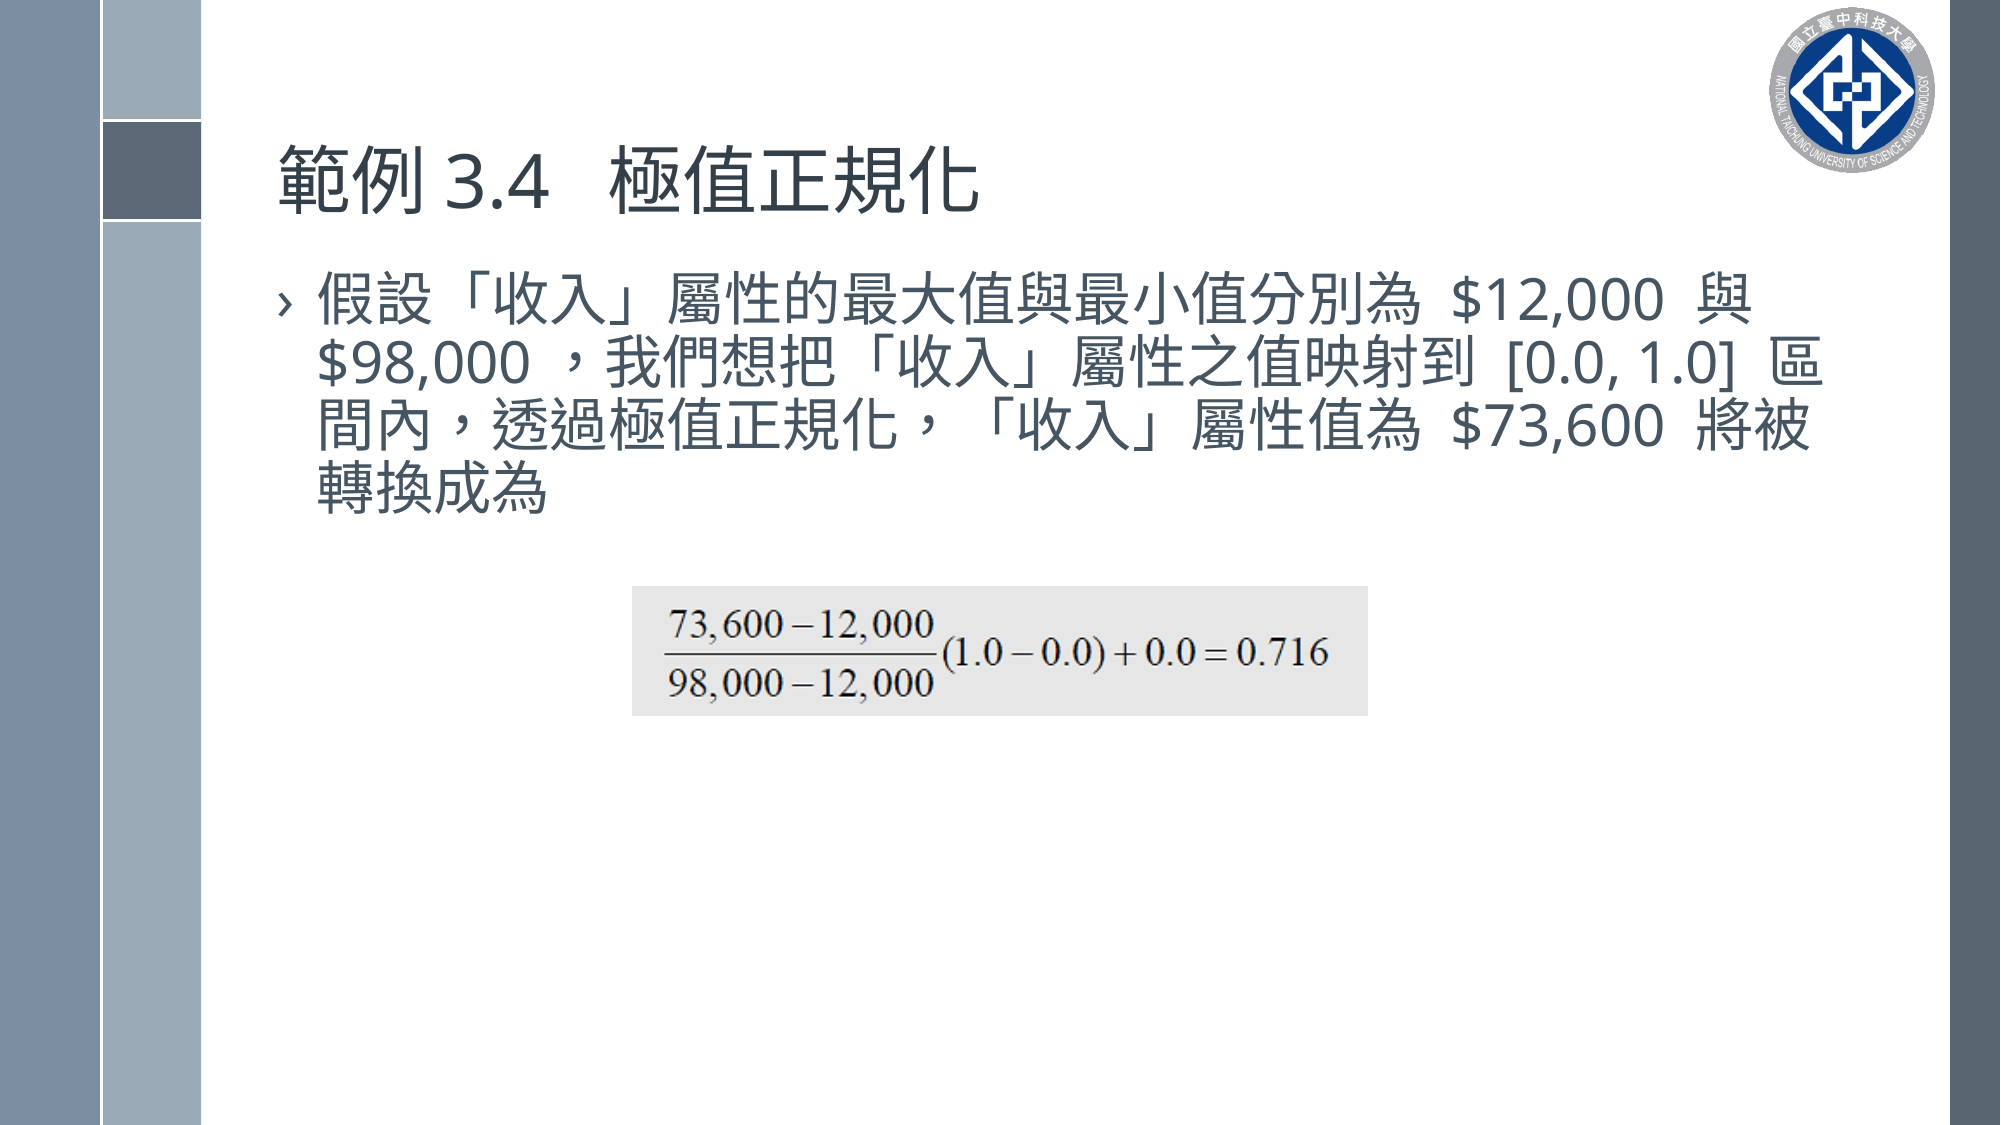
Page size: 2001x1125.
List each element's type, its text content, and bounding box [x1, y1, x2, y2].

picture [1769, 7, 1935, 173]
title 範例3.4 極值正規化 [261, 29, 1867, 233]
picture [632, 586, 1368, 716]
list 假設「收入」屬性的最大值與最小值分別為 $12,000 與 $98,000，我們想把「收入」屬性之值映射到 [0.0, 1.0] 區間內，透過極值正規化，「收入」屬性值為 $73,600 將被轉換成為 [261, 262, 1867, 1013]
